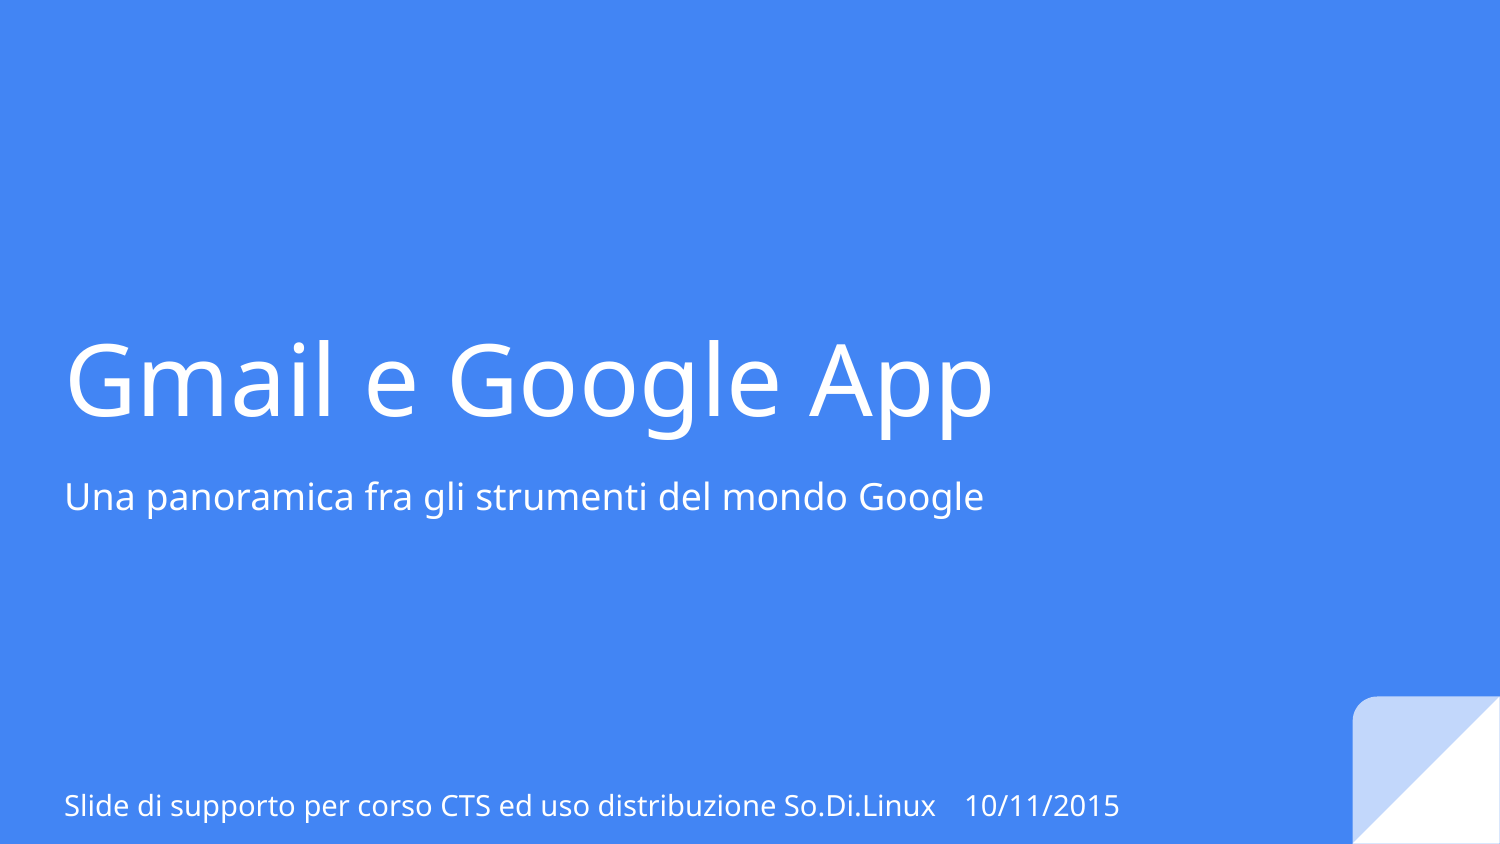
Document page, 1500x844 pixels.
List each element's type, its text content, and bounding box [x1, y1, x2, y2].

subtitle Una panoramica fra gli strumenti del mondo Google Slide di supporto per corso CTS ed uso distribuzione So.Di.Linux 10/11/2015 [64, 457, 1413, 529]
title Gmail e Google App [64, 298, 1413, 452]
